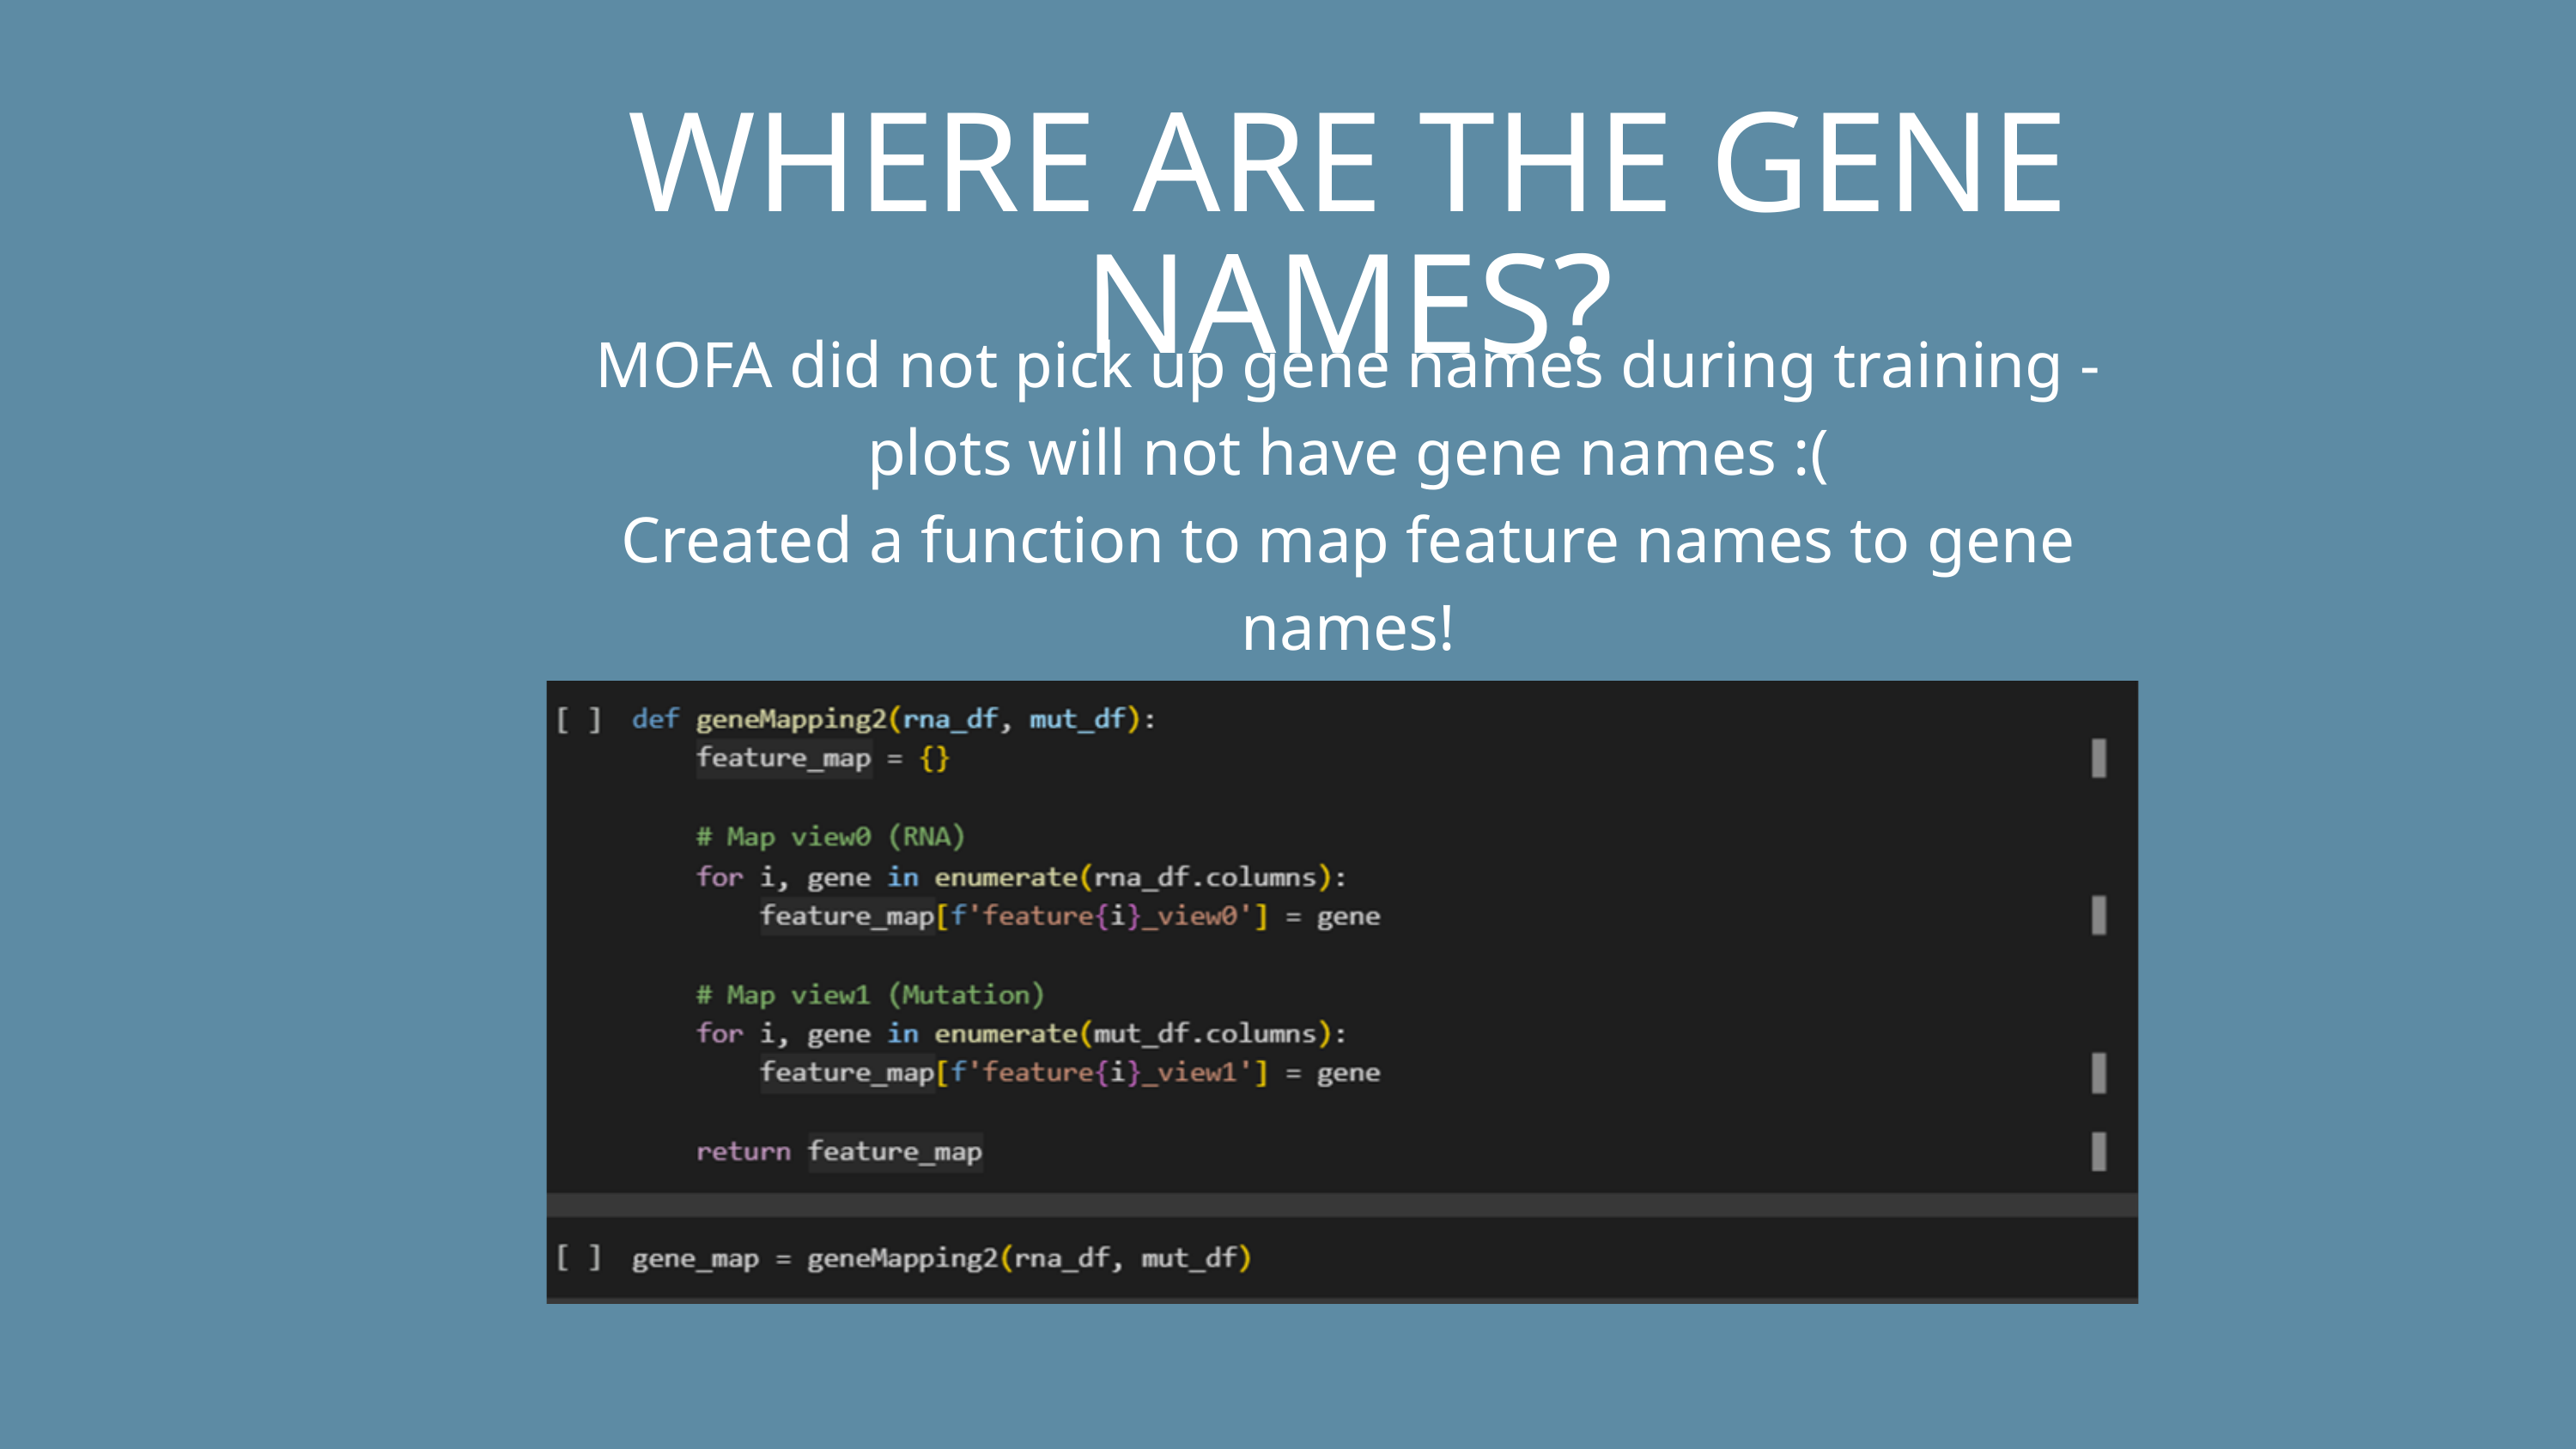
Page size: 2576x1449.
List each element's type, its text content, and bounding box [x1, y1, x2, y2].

text_box MOFA did not pick up gene names during training - plots will not have gene names :( Created a function to map feature names to gene names! [558, 312, 2139, 663]
text_box [546, 681, 2139, 1304]
text_box WHERE ARE THE GENE NAMES? [349, 97, 2348, 381]
